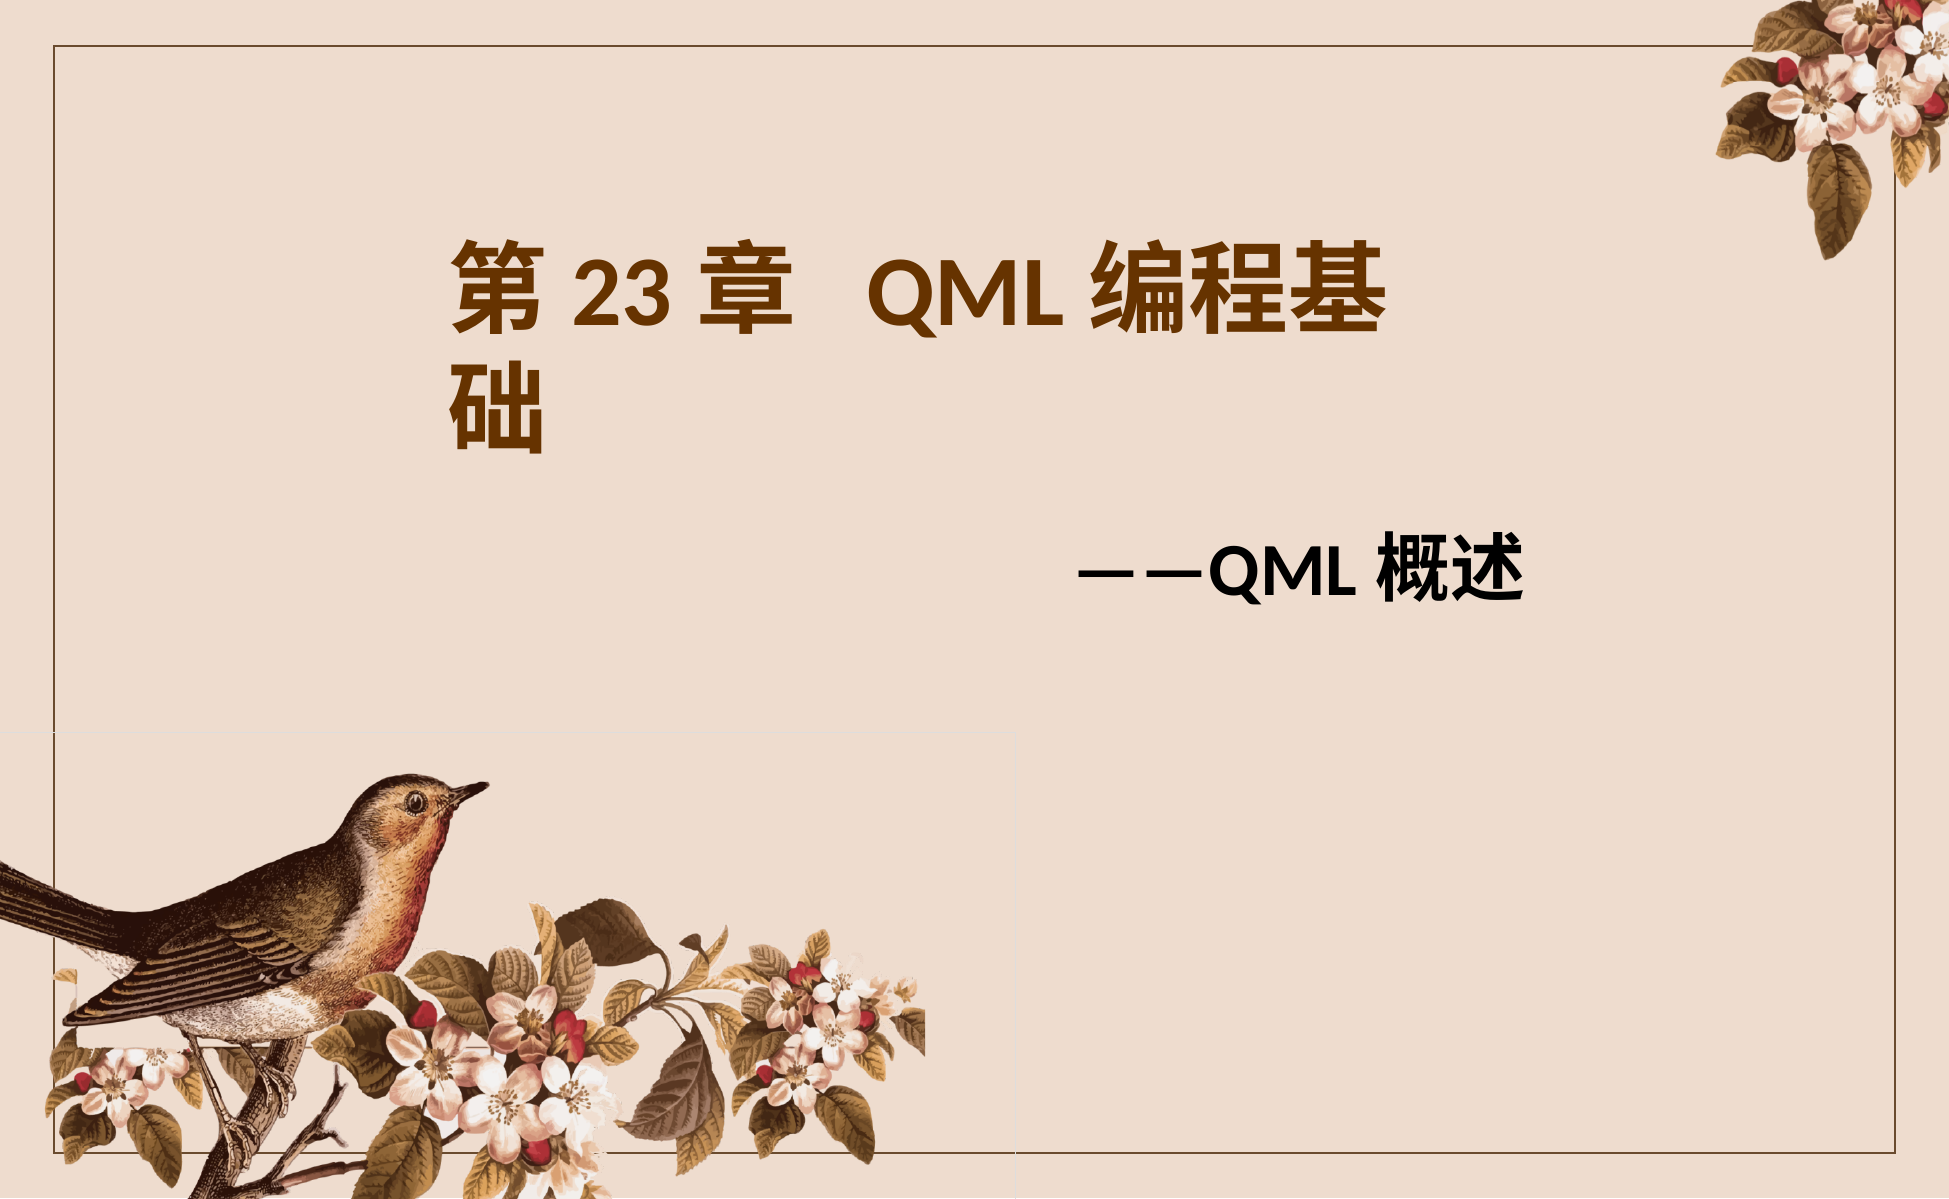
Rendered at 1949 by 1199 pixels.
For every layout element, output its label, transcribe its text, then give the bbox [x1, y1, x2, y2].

picture [0, 733, 1015, 1199]
text_box 第23章 QML编程基础 [432, 218, 1485, 473]
picture [1654, 0, 1949, 306]
text_box ——QML概述 [1057, 513, 1600, 618]
